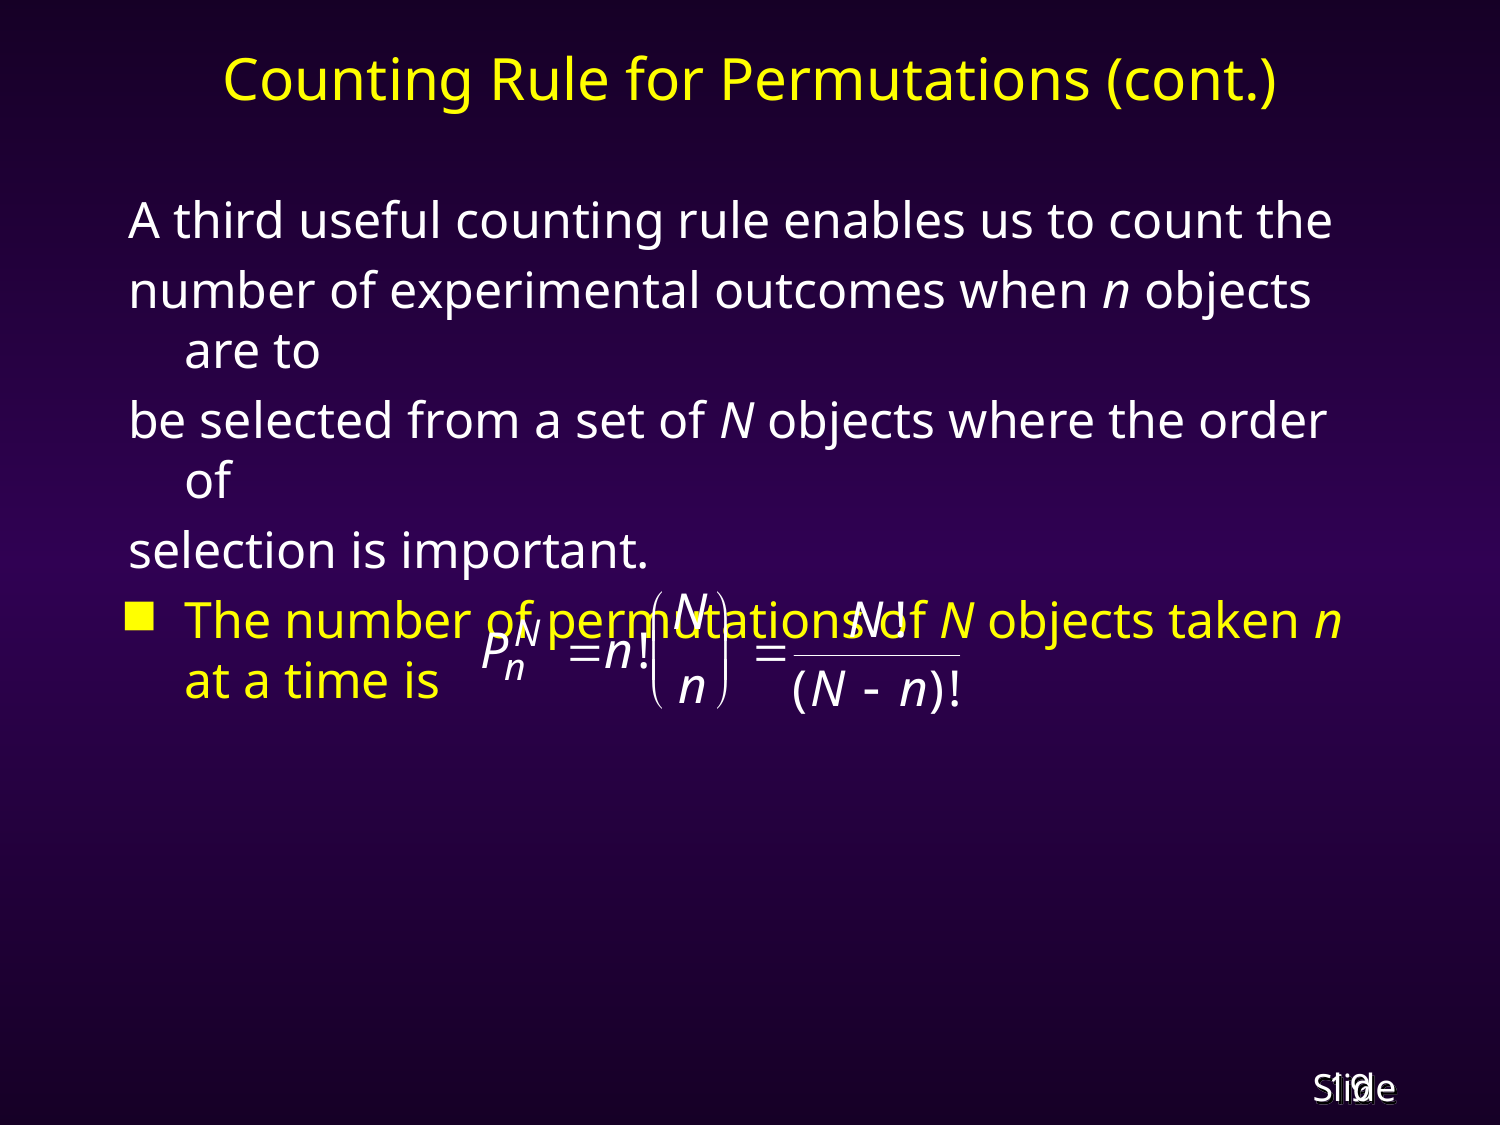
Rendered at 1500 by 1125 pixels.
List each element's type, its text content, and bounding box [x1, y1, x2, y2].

title Counting Rule for Permutations (cont.) [111, 21, 1388, 134]
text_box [476, 585, 1068, 777]
list A third useful counting rule enables us to count the number of experimental outcomes when n objects are to be selected from a set of N objects where the order of selection is important. The number of permutations of N objects taken n at a time is [112, 180, 1389, 944]
